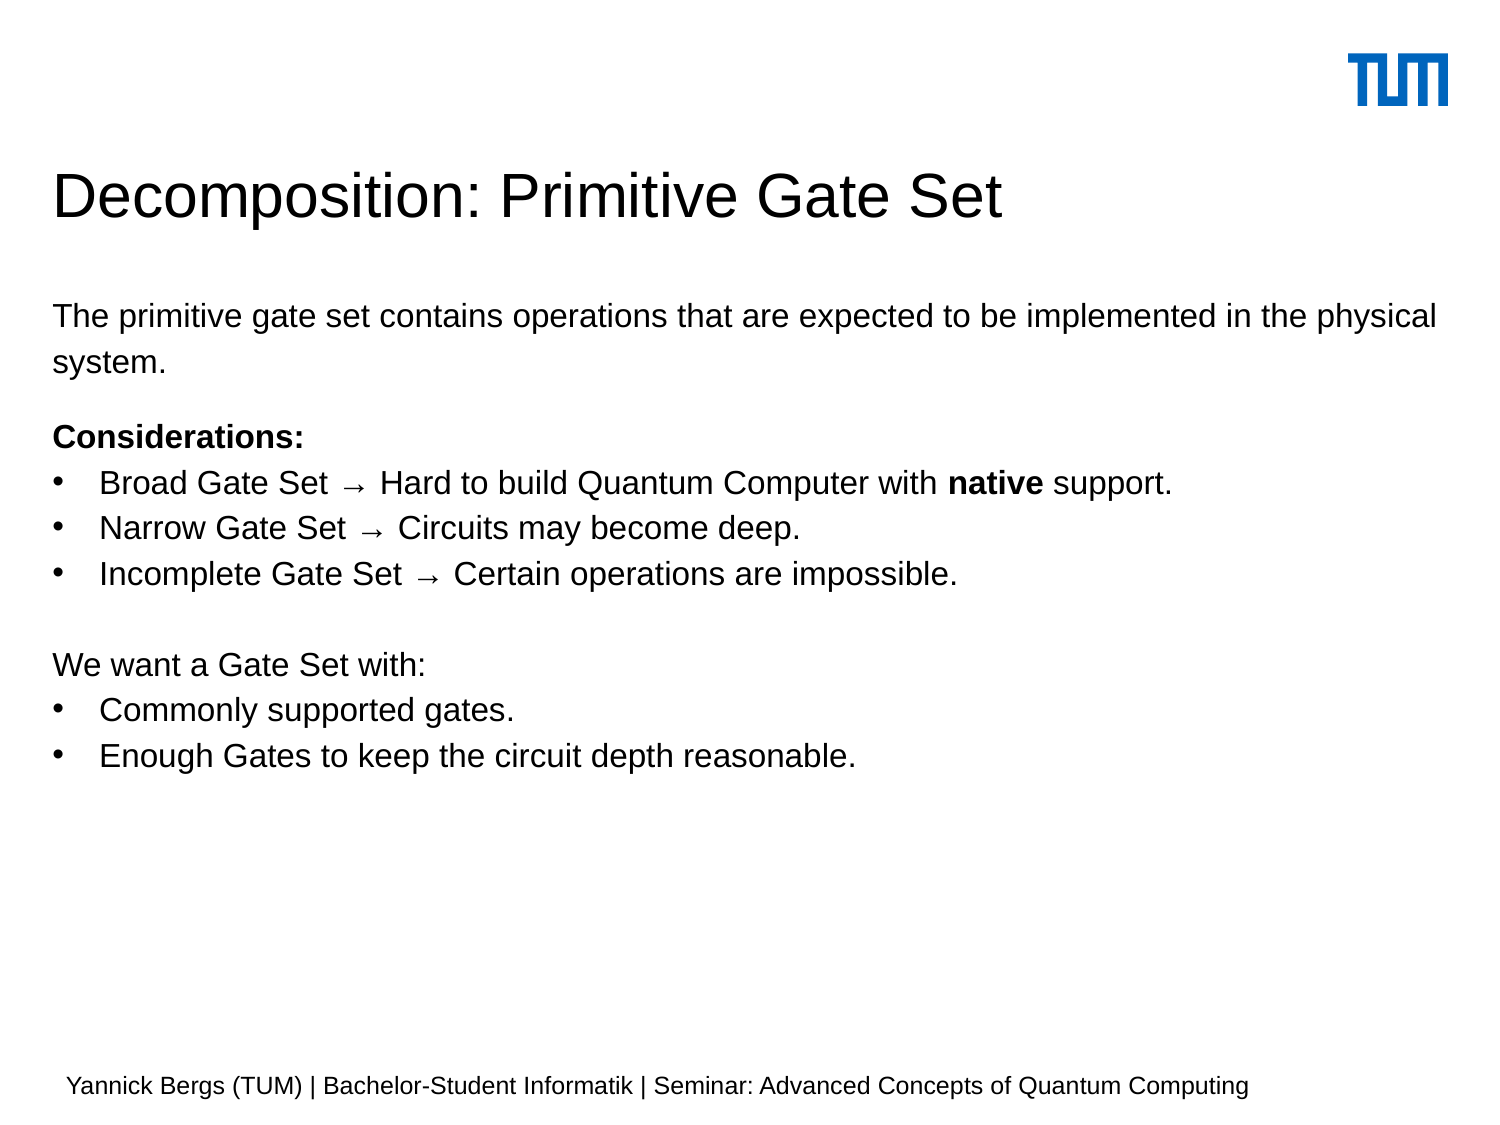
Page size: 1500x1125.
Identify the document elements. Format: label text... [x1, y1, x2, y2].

list The primitive gate set contains operations that are expected to be implemented in the physical system. [52, 288, 1449, 407]
title Decomposition: Primitive Gate Set [52, 162, 1449, 231]
text_box Yannick Bergs (TUM) | Bachelor-Student Informatik | Seminar: Advanced Concepts of Quantum Computing [51, 1061, 1294, 1122]
